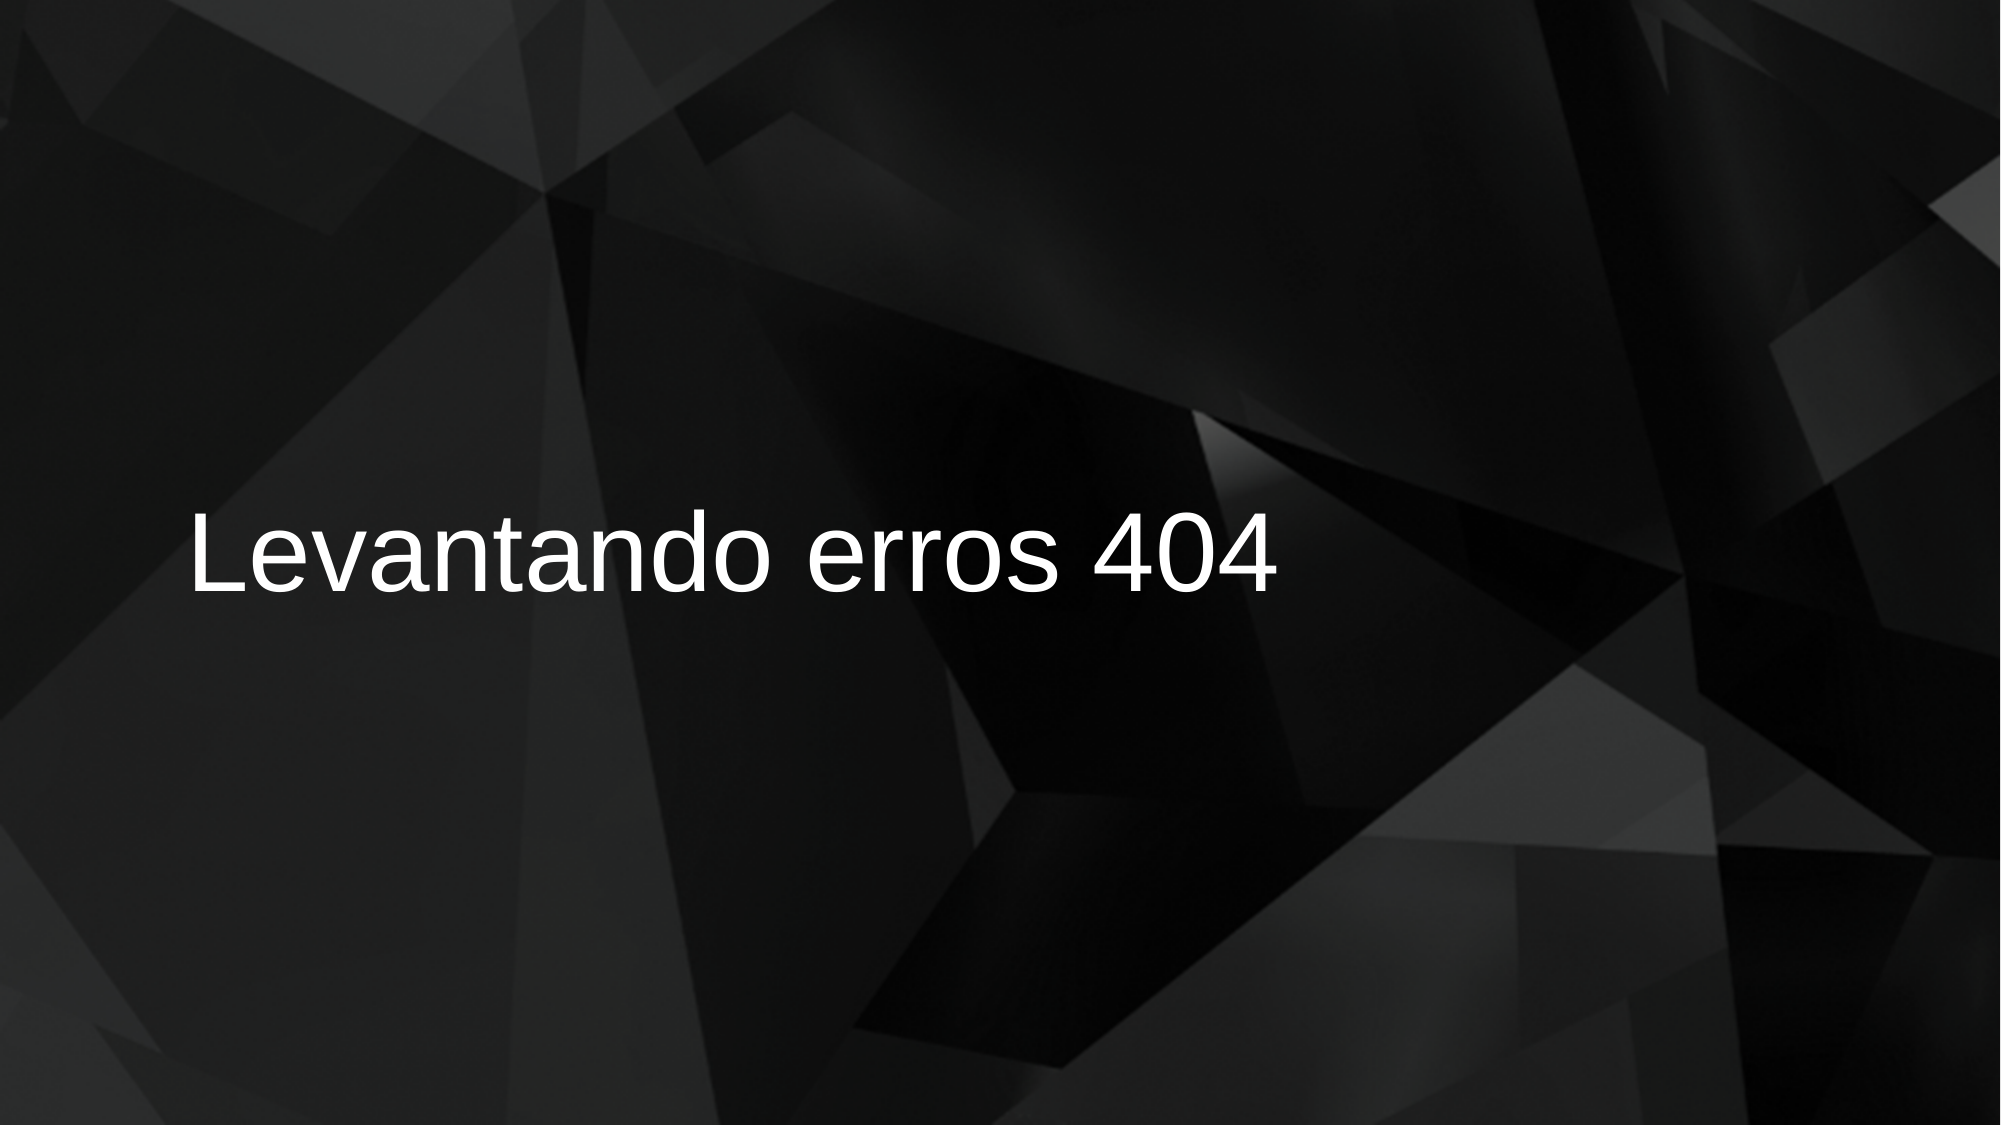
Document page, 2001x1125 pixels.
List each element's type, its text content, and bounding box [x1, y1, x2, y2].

text_box Levantando erros 404 [171, 471, 1296, 622]
picture [0, 0, 2001, 1125]
